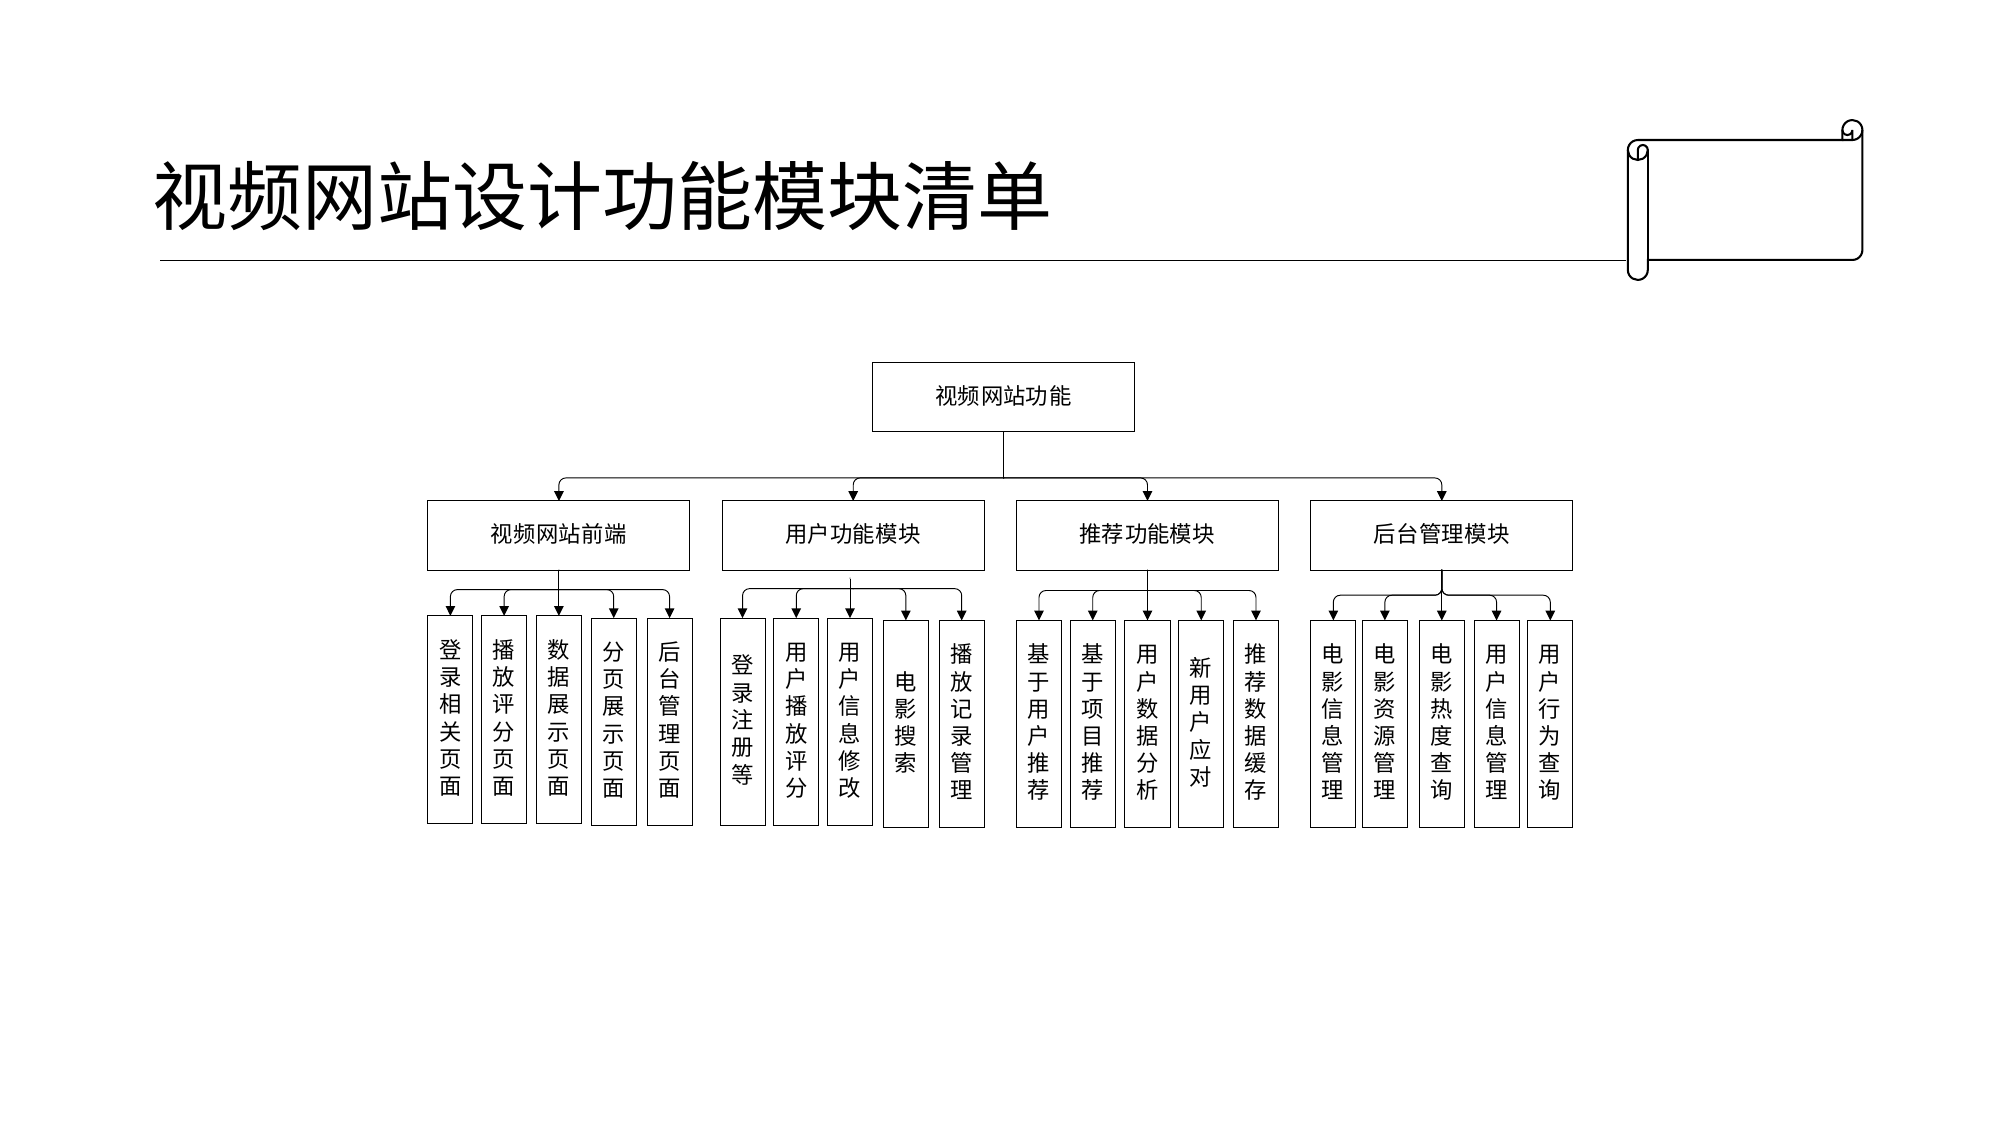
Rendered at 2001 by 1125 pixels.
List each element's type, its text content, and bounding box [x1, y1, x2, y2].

text_box [1626, 119, 1864, 281]
title 视频网站设计功能模块清单 [137, 91, 1863, 309]
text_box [420, 358, 1580, 837]
